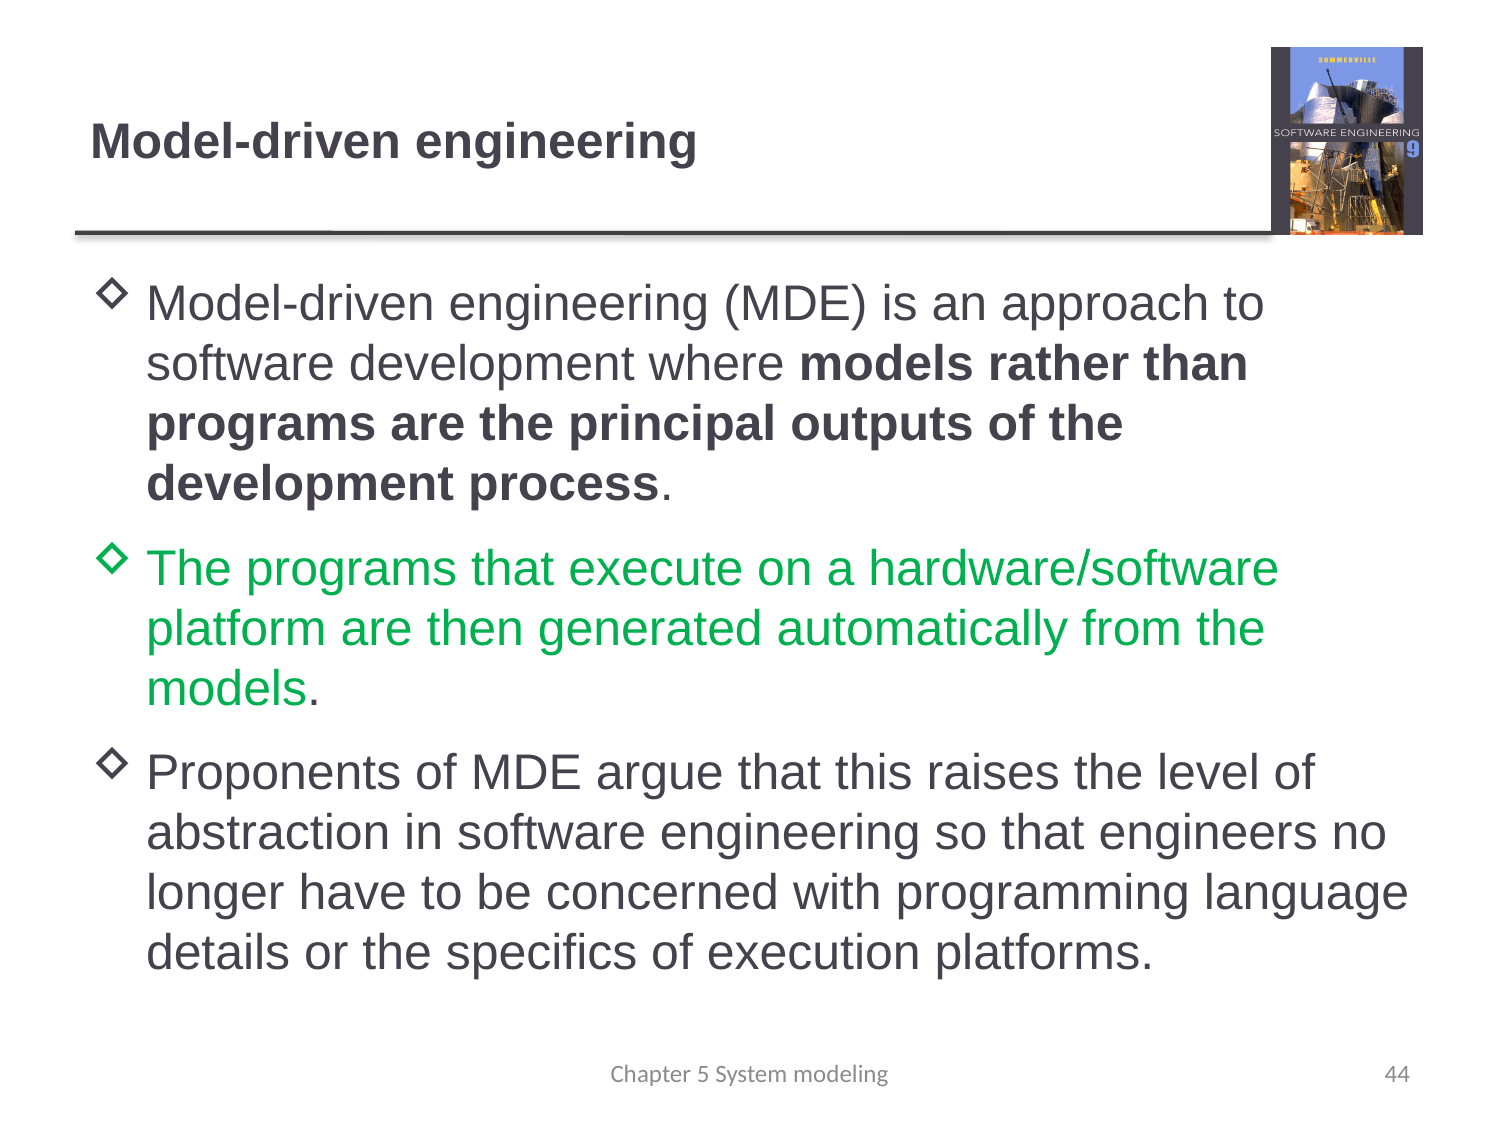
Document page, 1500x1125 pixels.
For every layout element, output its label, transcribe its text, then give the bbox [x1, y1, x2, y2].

title Model-driven engineering [74, 44, 1272, 233]
list Model-driven engineering (MDE) is an approach to software development where models rather than programs are the principal outputs of the development process. The programs that execute on a hardware/software platform are then generated automatically from the models. Proponents of MDE argue that this raises the level of abstraction in software engineering so that engineers no longer have to be concerned with programming language details or the specifics of execution platforms. [75, 262, 1425, 1005]
footer Chapter 5 System modeling [512, 1042, 988, 1103]
picture [1272, 47, 1423, 235]
slide_number 44 [1074, 1042, 1425, 1103]
